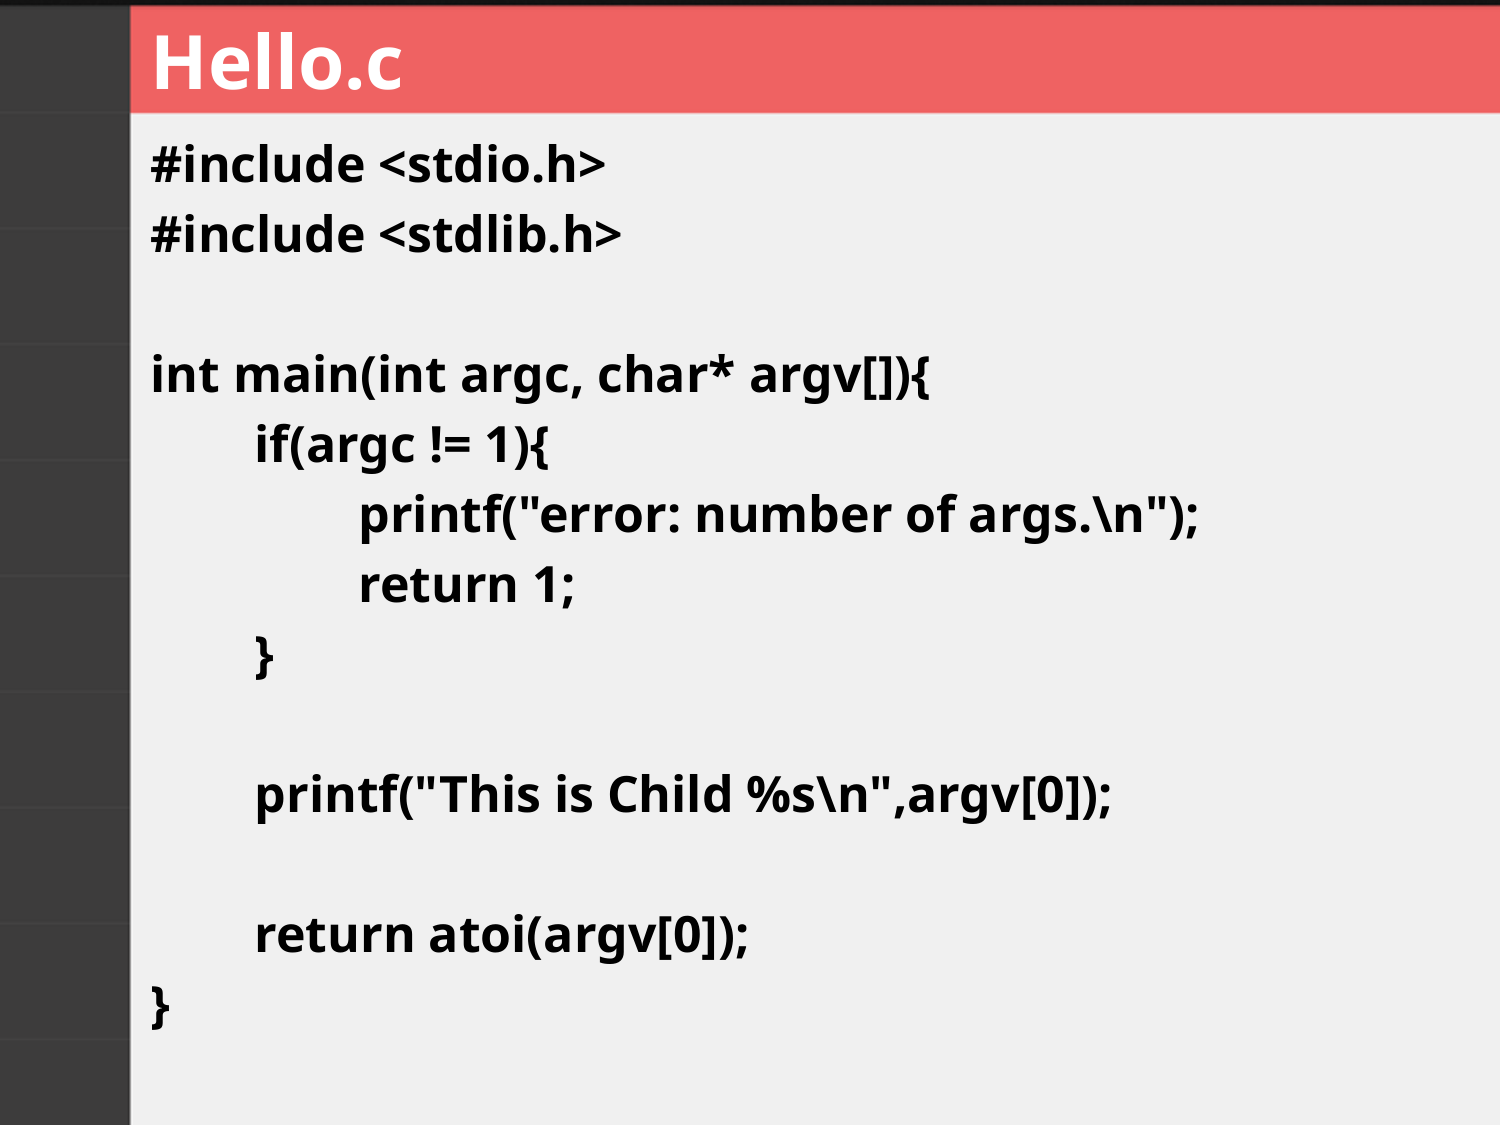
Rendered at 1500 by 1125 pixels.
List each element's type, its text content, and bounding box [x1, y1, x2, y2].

list #include <stdio.h> #include <stdlib.h> int main(int argc, char* argv[]){ if(argc != 1){ printf("error: number of args.\n"); return 1; } printf("This is Child %s\n",argv[0]); return atoi(argv[0]); } [135, 125, 1471, 1094]
title Hello.c [135, 7, 1483, 102]
picture [0, 0, 1500, 1125]
